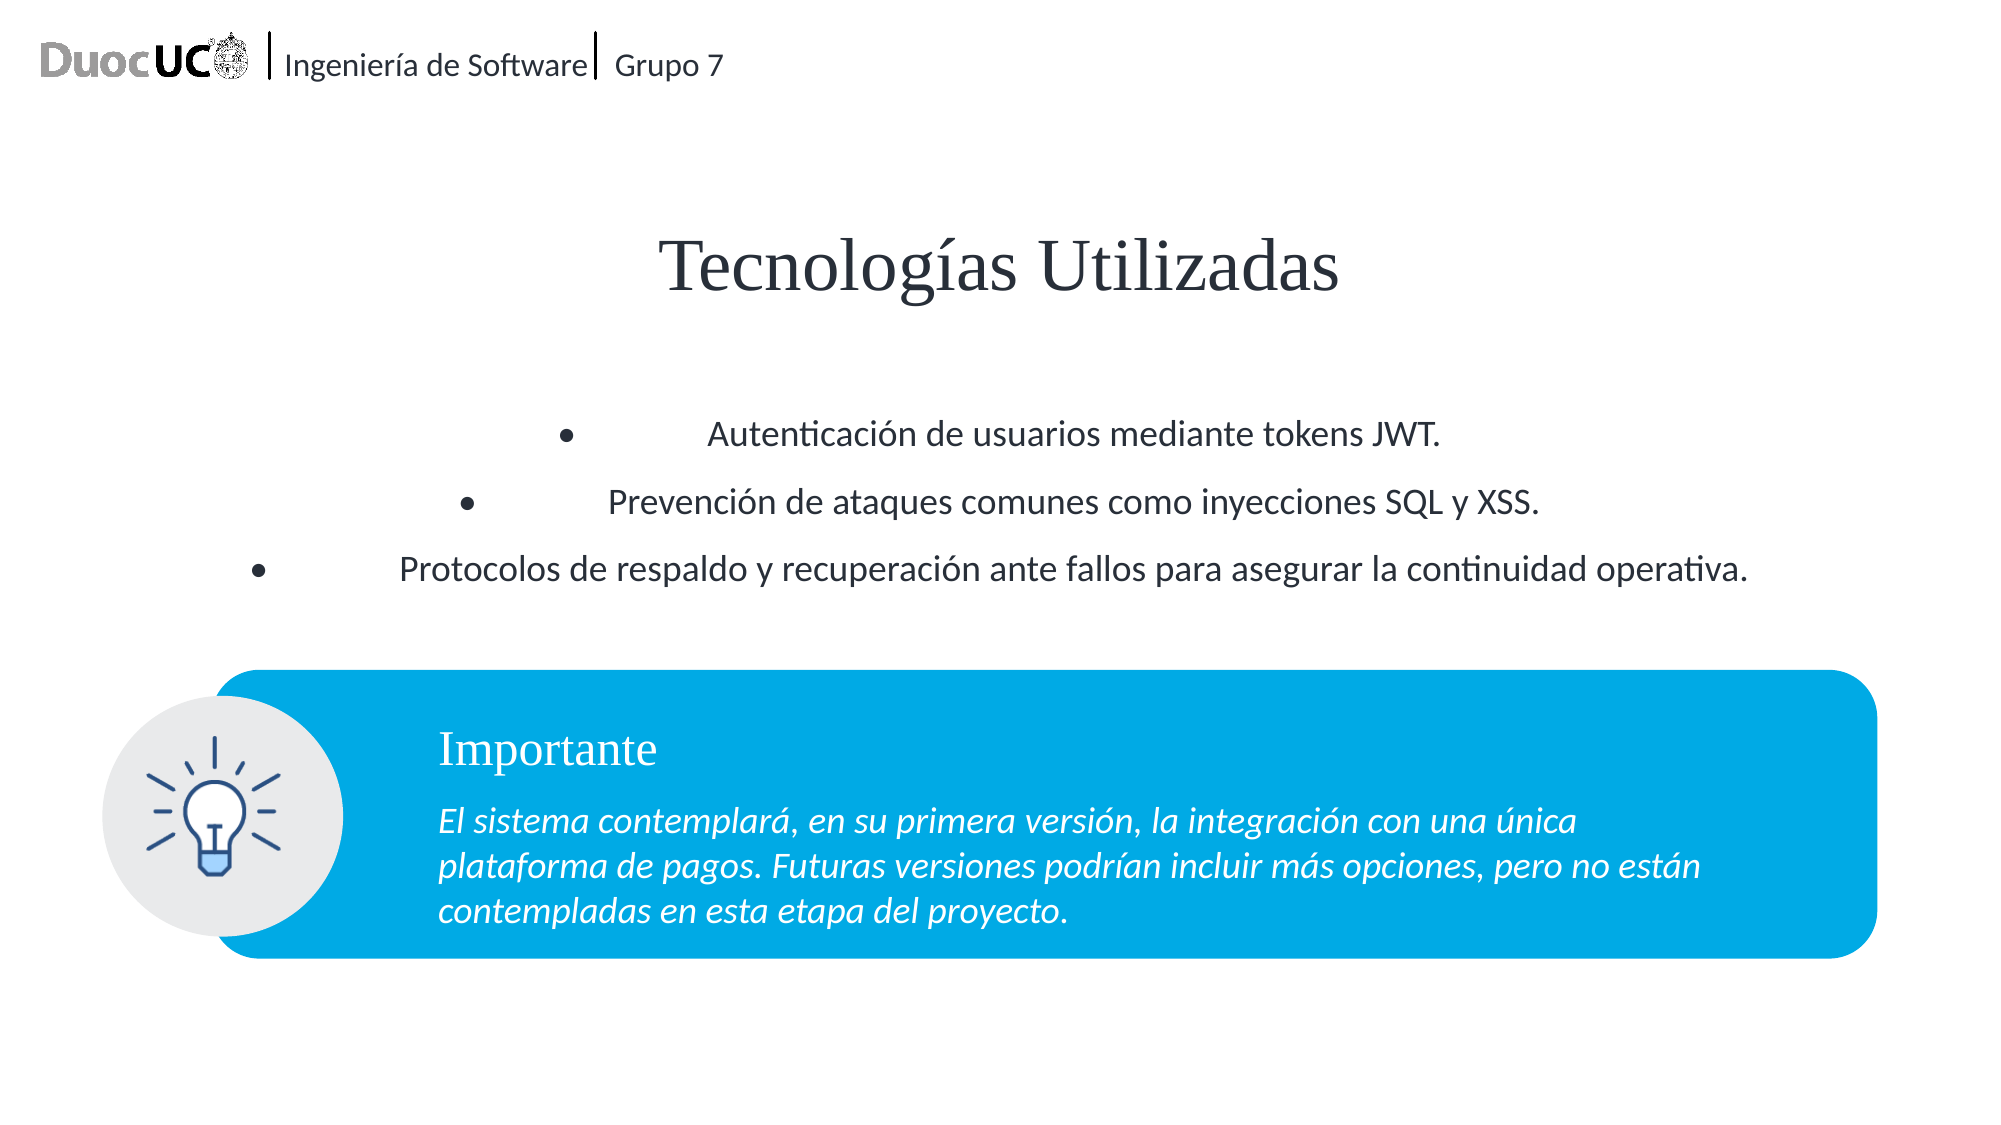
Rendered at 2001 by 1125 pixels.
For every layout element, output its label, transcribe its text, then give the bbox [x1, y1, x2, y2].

text_box [215, 668, 1879, 960]
text_box El sistema contemplará, en su primera versión, la integración con una única plataforma de pagos. Futuras versiones podrían incluir más opciones, pero no están contempladas en esta etapa del proyecto. [423, 788, 1736, 939]
picture [146, 735, 282, 877]
text_box Tecnologías Utilizadas [83, 202, 1917, 314]
text_box Grupo 7 [623, 32, 927, 91]
text_box Importante [423, 707, 1736, 783]
text_box Ingeniería de Software [269, 32, 623, 91]
text_box • Autenticación de usuarios mediante tokens JWT. • Prevención de ataques comunes como inyecciones SQL y XSS. • Protocolos de respaldo y recuperación ante fallos para asegurar la continuidad operativa. [83, 379, 1917, 597]
picture [41, 32, 248, 79]
text_box [101, 694, 345, 938]
